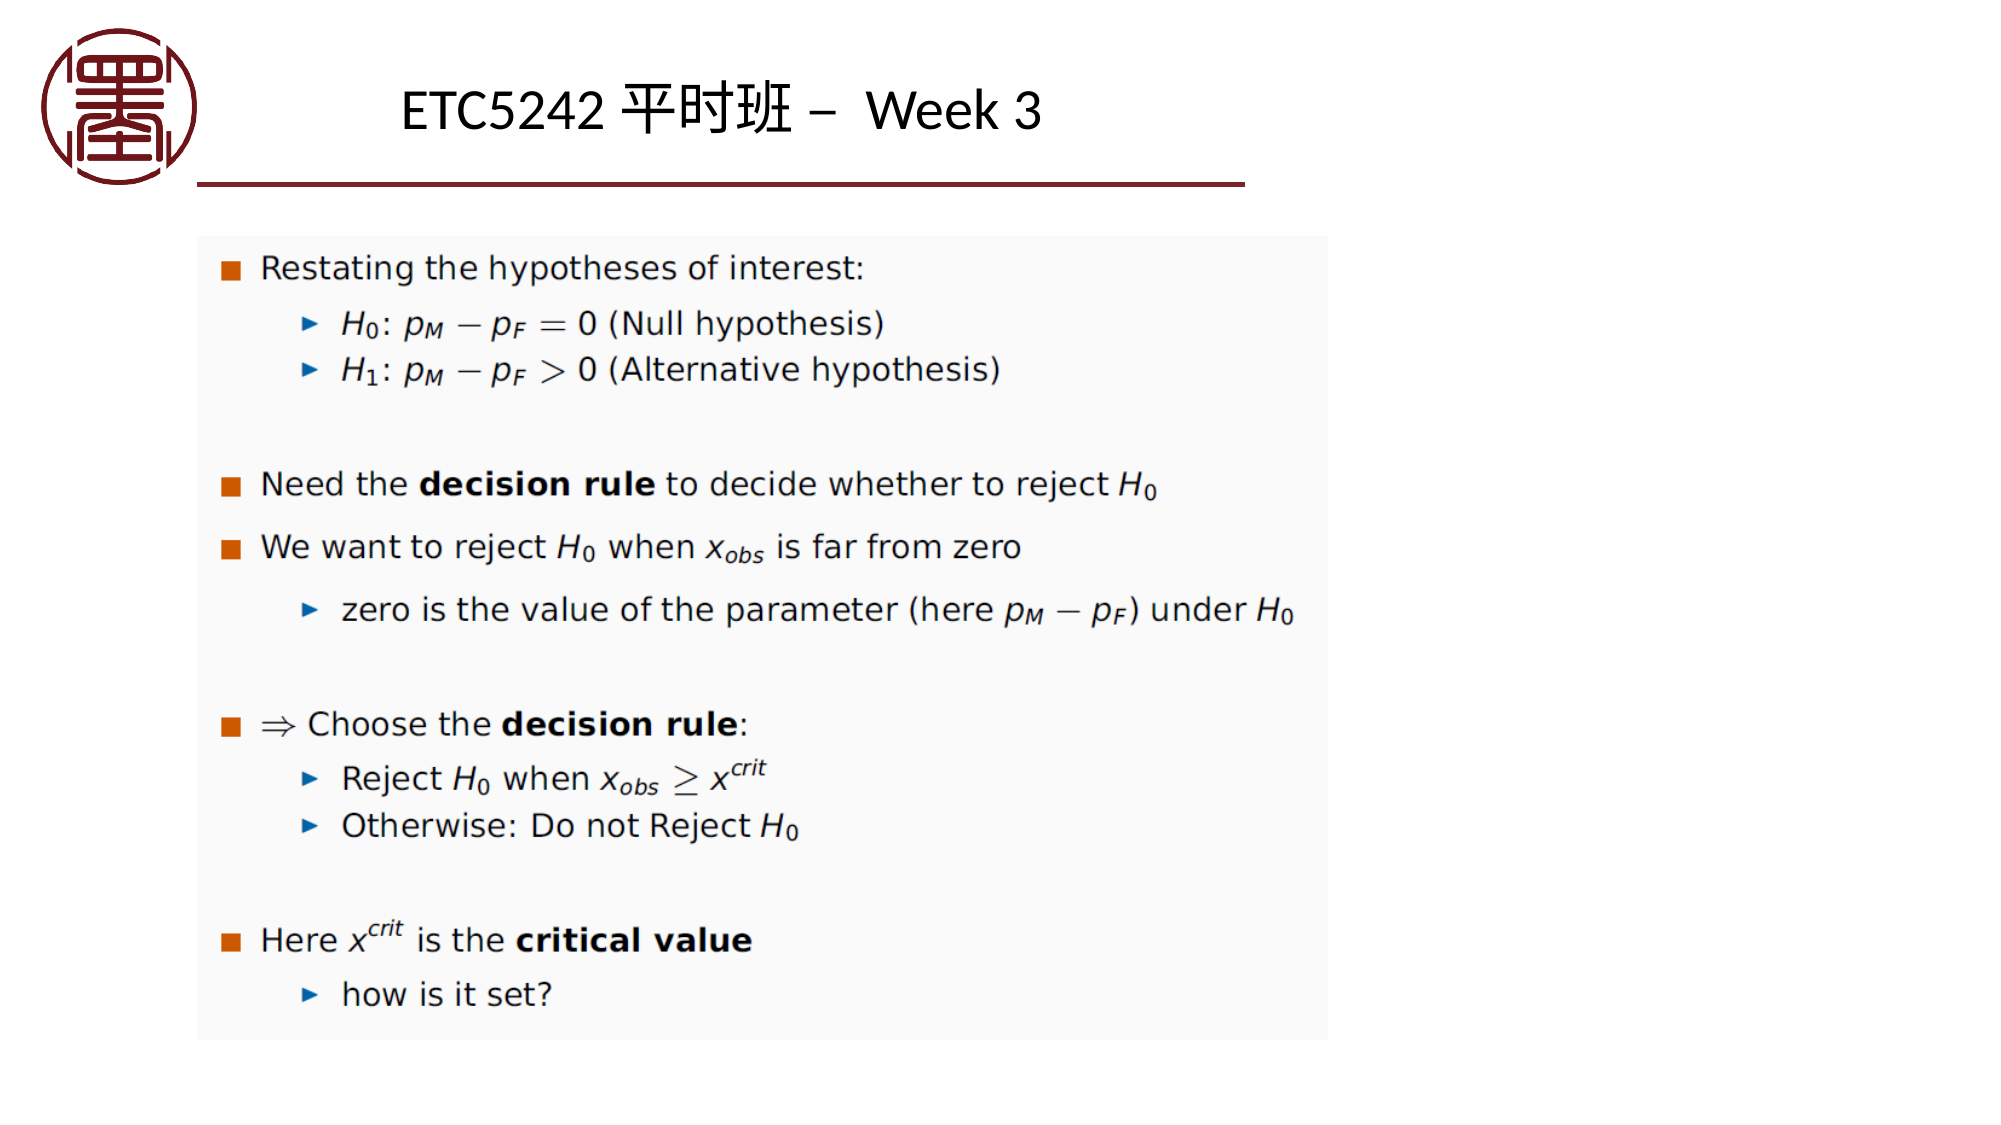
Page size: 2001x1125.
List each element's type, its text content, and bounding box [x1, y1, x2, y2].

picture [41, 28, 197, 185]
text_box ETC5242平时班 – Week 3 [385, 63, 1058, 149]
picture [196, 236, 1329, 1040]
